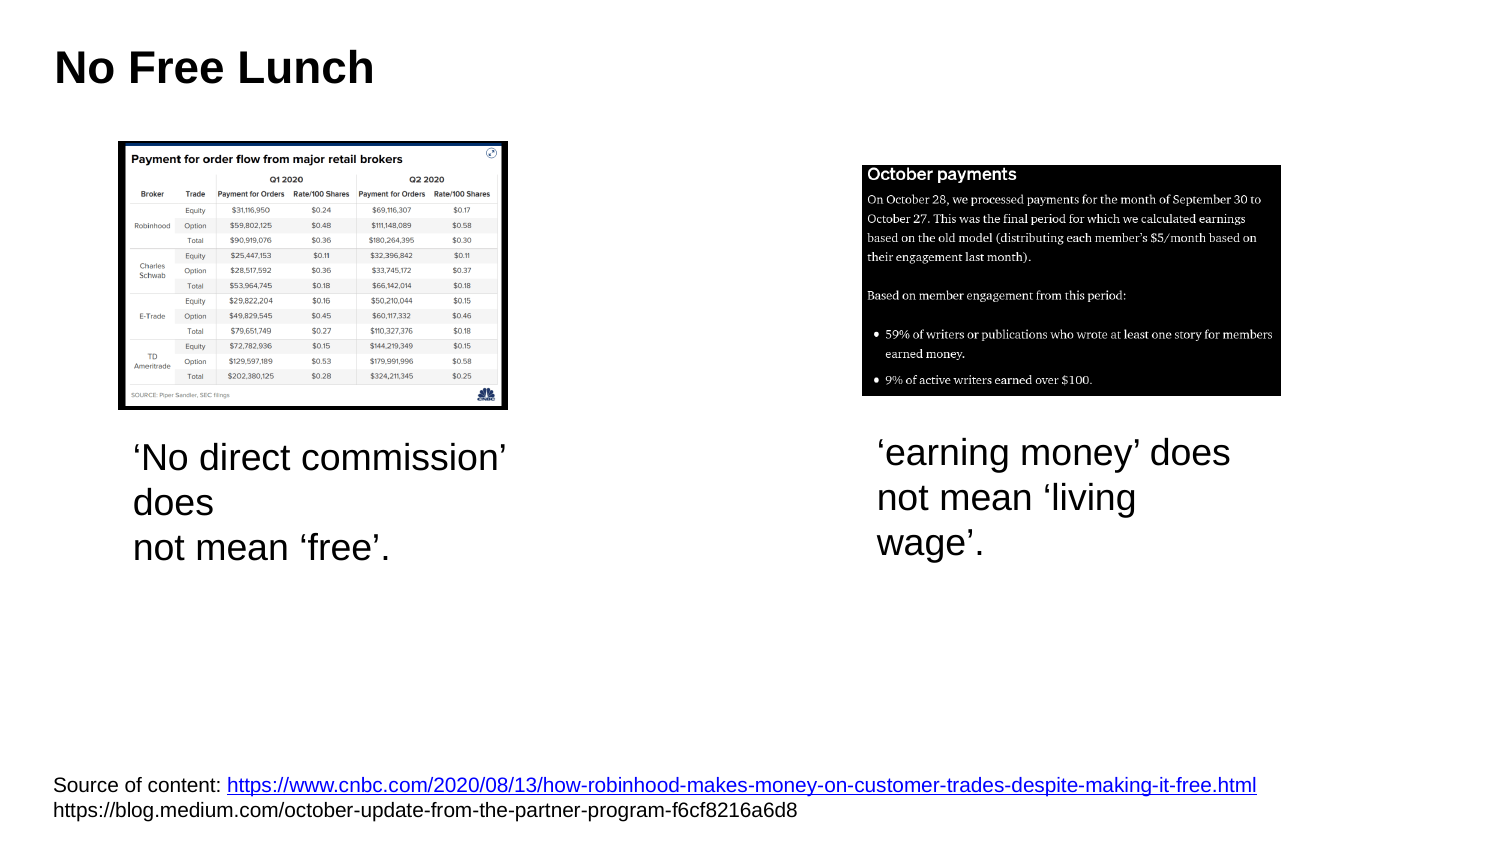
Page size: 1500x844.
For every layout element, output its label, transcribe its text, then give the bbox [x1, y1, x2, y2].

text_box ‘No direct commission’ does not mean ‘free’. [118, 425, 612, 524]
text_box ‘earning money’ does not mean ‘living wage’. [862, 420, 1270, 520]
text_box Source of content: https://www.cnbc.com/2020/08/13/how-robinhood-makes-money-on-customer-trades-despite-making-it-free.html https://blog.medium.com/october-update-from-the-partner-program-f6cf8216a6d8 [53, 771, 1447, 815]
text_box No Free Lunch [54, 37, 1447, 88]
picture [117, 141, 508, 410]
picture [861, 165, 1281, 397]
